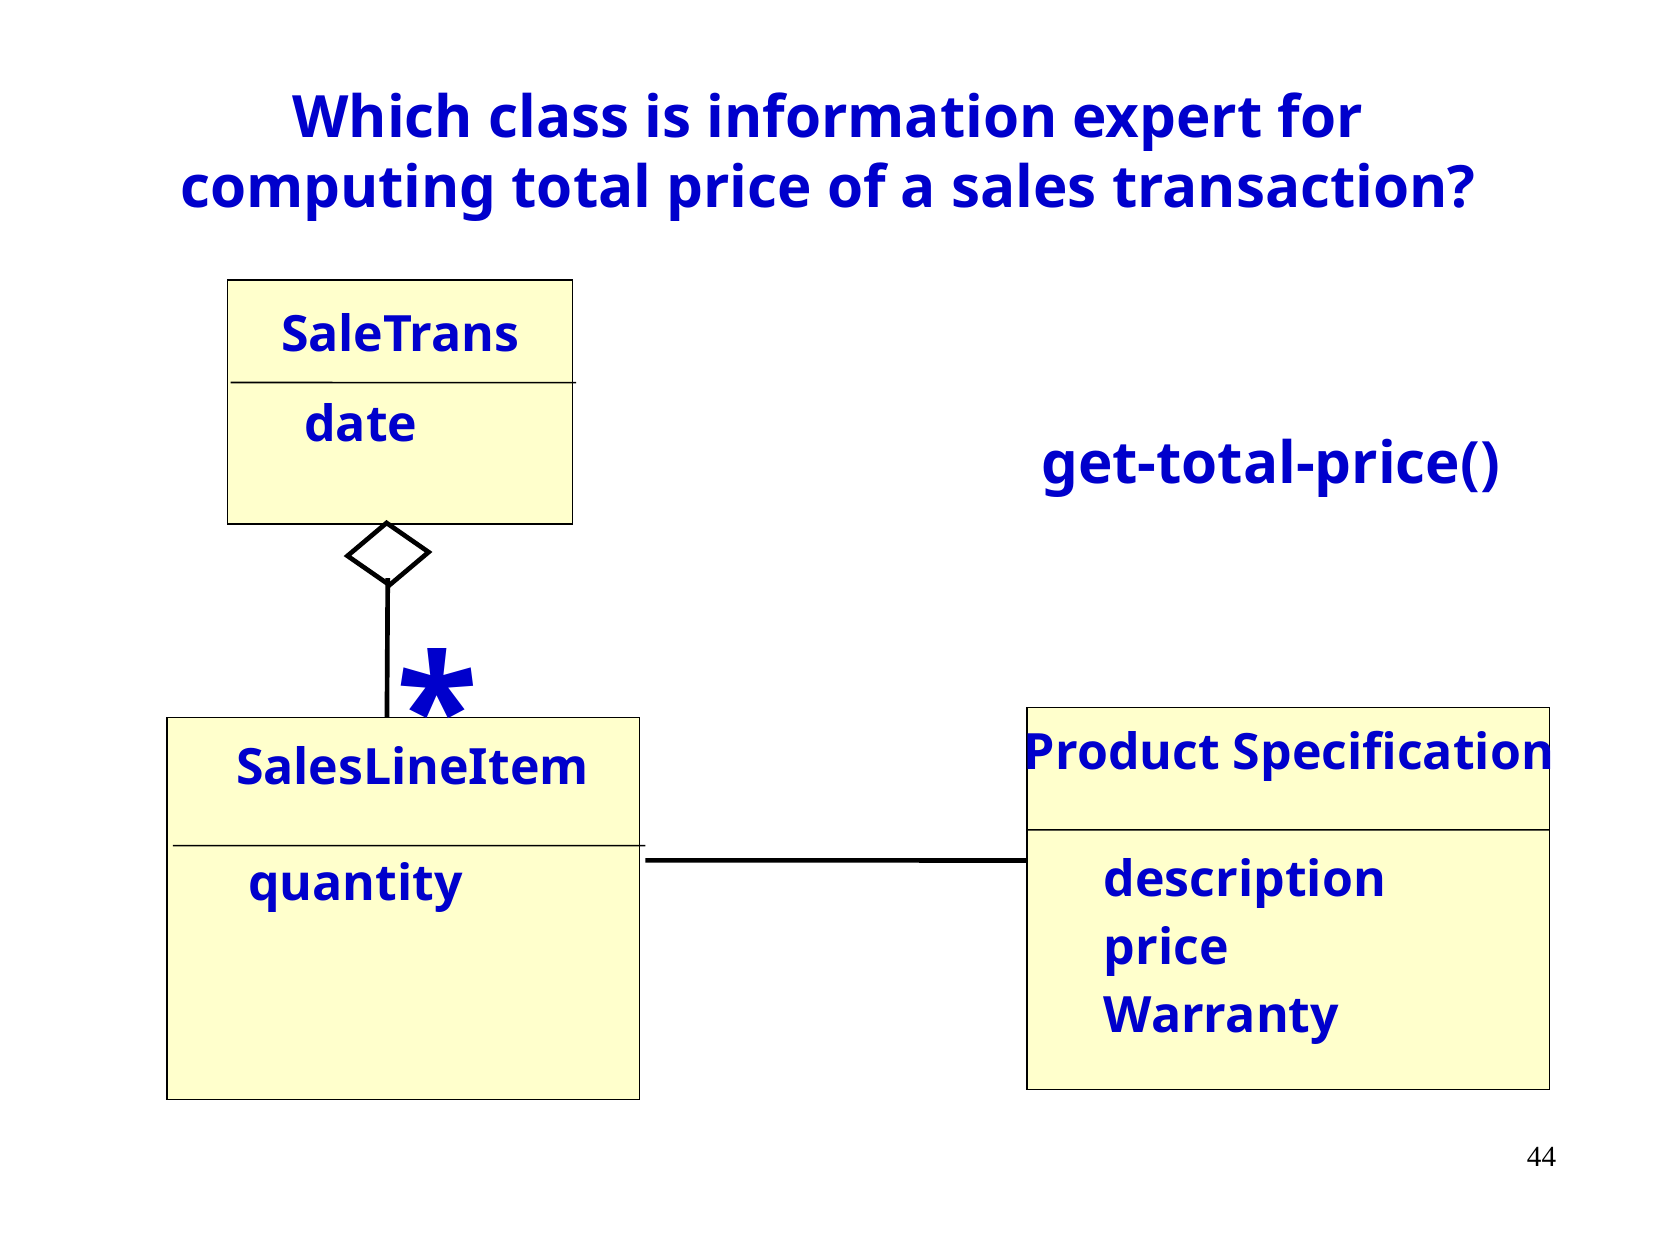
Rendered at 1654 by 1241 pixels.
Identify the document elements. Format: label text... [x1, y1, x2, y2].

text_box date [287, 394, 434, 459]
text_box [167, 717, 640, 1100]
text_box [1026, 788, 1550, 829]
text_box SaleTrans [264, 304, 537, 370]
text_box description price Warranty [1087, 837, 1403, 1052]
text_box [1026, 707, 1550, 722]
text_box SalesLineItem [219, 738, 606, 803]
text_box * [381, 605, 483, 801]
text_box Which class is information expert for computing total price of a sales transaction? [162, 70, 1493, 228]
text_box quantity [231, 853, 480, 918]
text_box Product Specification [1007, 722, 1571, 788]
text_box get-total-price() [1026, 417, 1654, 503]
text_box [227, 279, 573, 525]
text_box [347, 522, 429, 586]
text_box [1026, 830, 1550, 1090]
